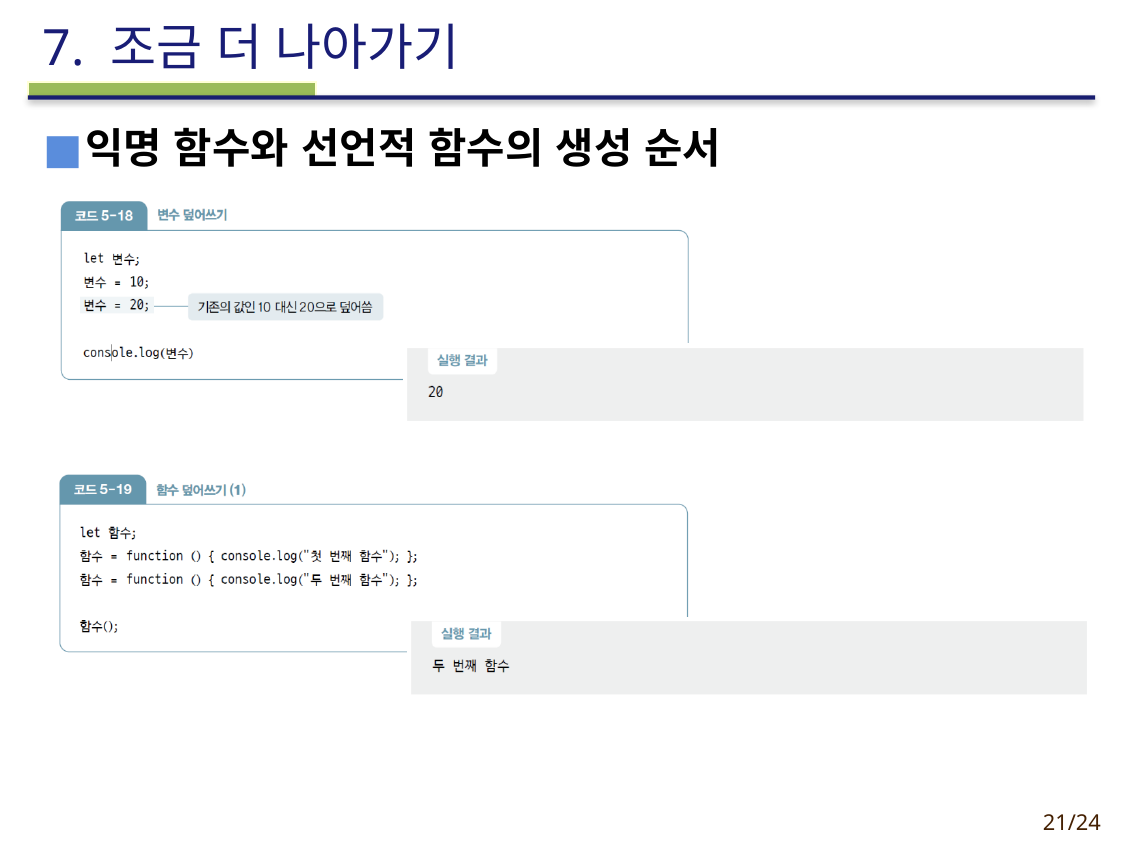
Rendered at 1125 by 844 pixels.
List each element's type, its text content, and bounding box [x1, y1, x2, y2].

picture [57, 469, 1092, 703]
title 7. 조금 더 나아가기 [27, 10, 958, 82]
list 익명 함수와 선언적 함수의 생성 순서 [28, 114, 1097, 818]
picture [57, 197, 1088, 425]
